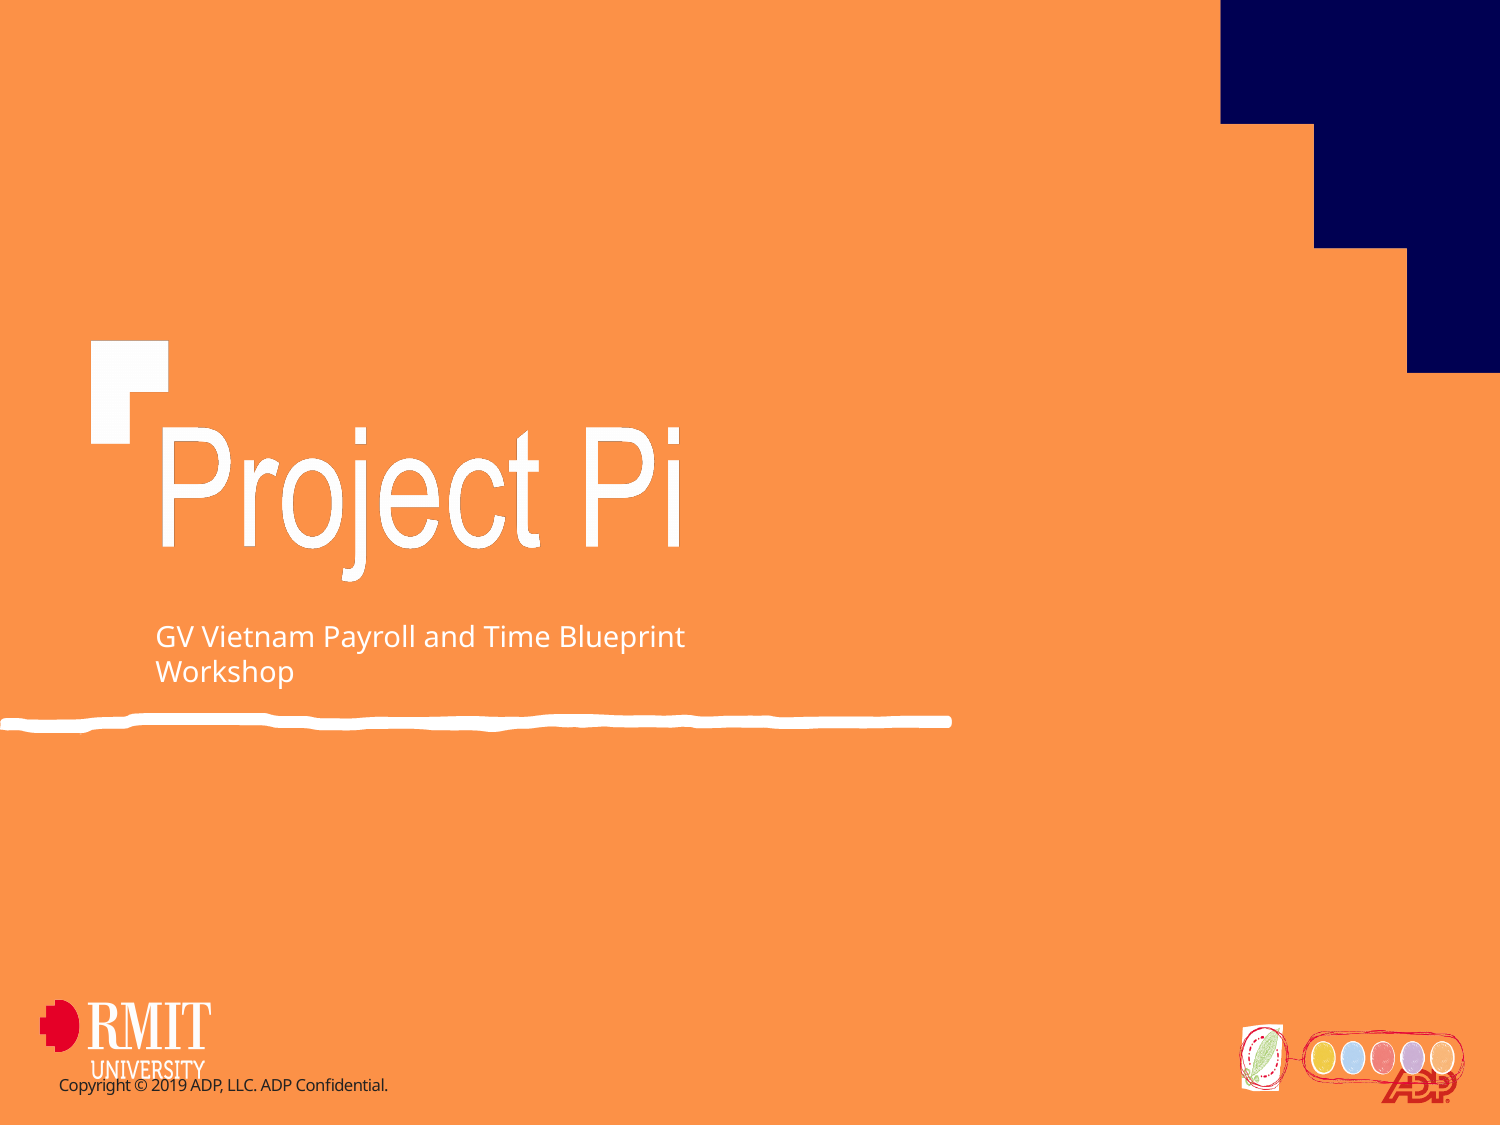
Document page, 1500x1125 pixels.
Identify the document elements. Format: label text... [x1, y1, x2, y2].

picture [1221, 0, 1500, 373]
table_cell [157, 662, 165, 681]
picture [1184, 1005, 1500, 1100]
table_cell Reporting [171, 662, 181, 681]
list GV Vietnam Payroll and Time Blueprint Workshop [155, 618, 821, 655]
picture [69, 320, 781, 591]
picture [22, 979, 228, 1102]
picture [0, 713, 952, 735]
